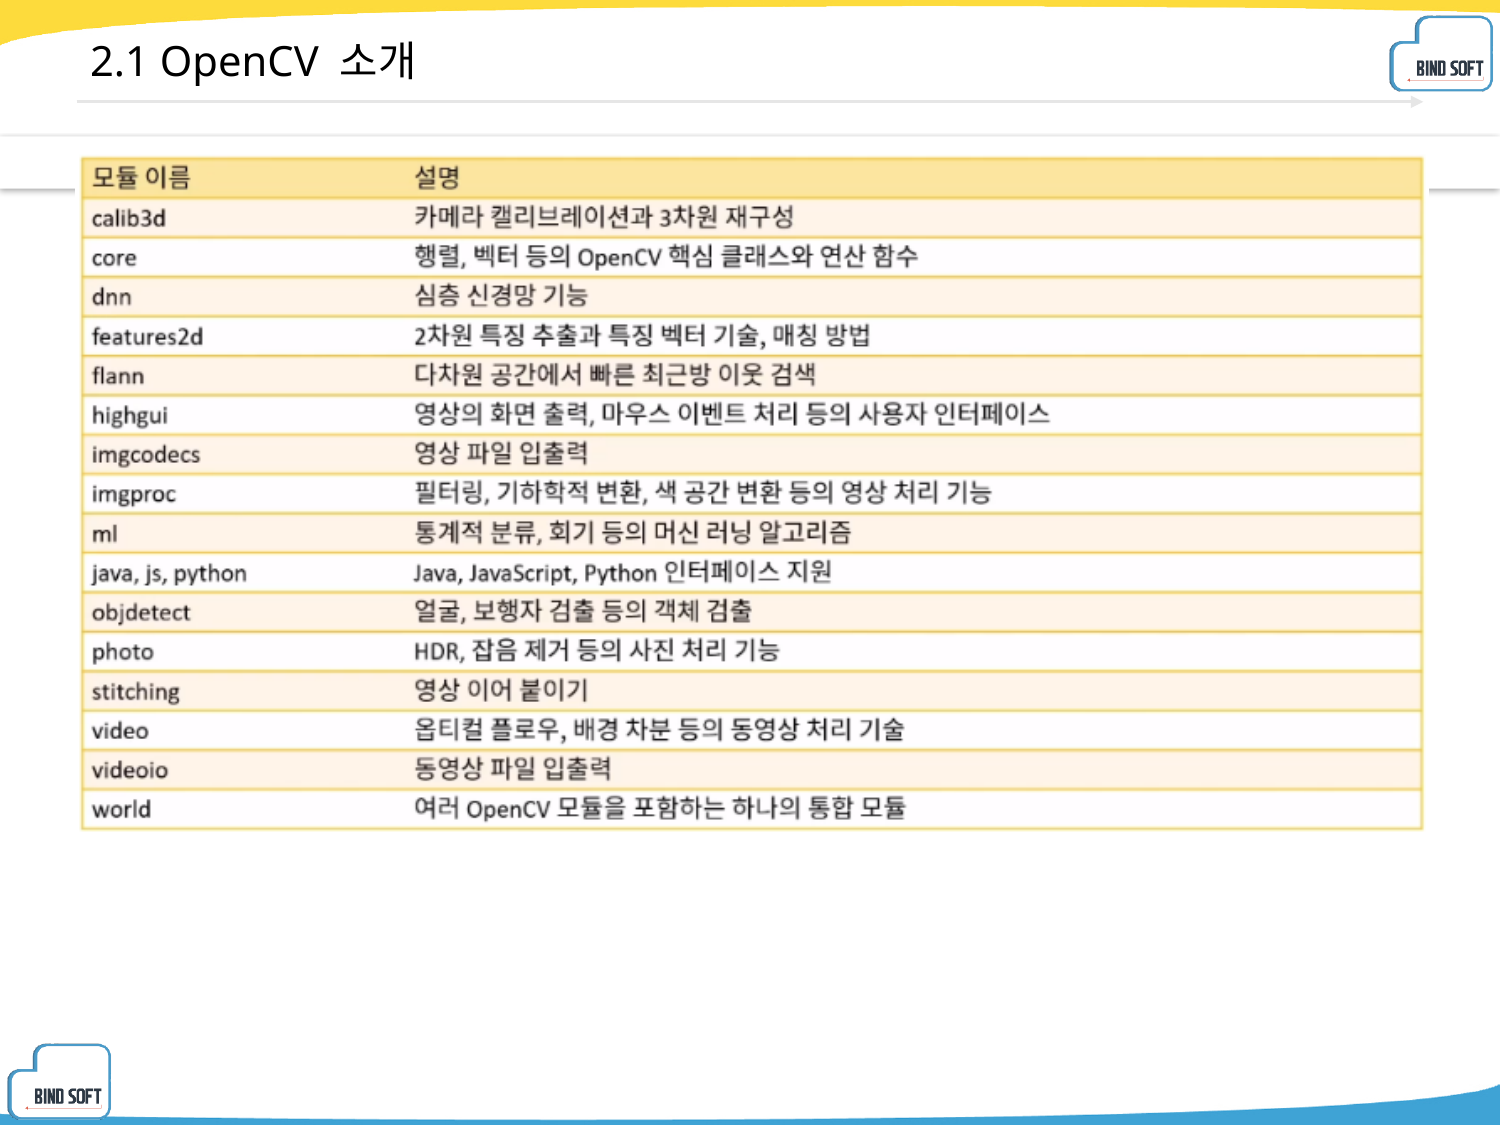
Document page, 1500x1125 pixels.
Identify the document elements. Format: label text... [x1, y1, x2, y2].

title 2.1 OpenCV 소개 [75, 11, 1425, 108]
picture [0, 1003, 1500, 1125]
picture [74, 148, 1429, 835]
picture [0, 0, 1500, 96]
